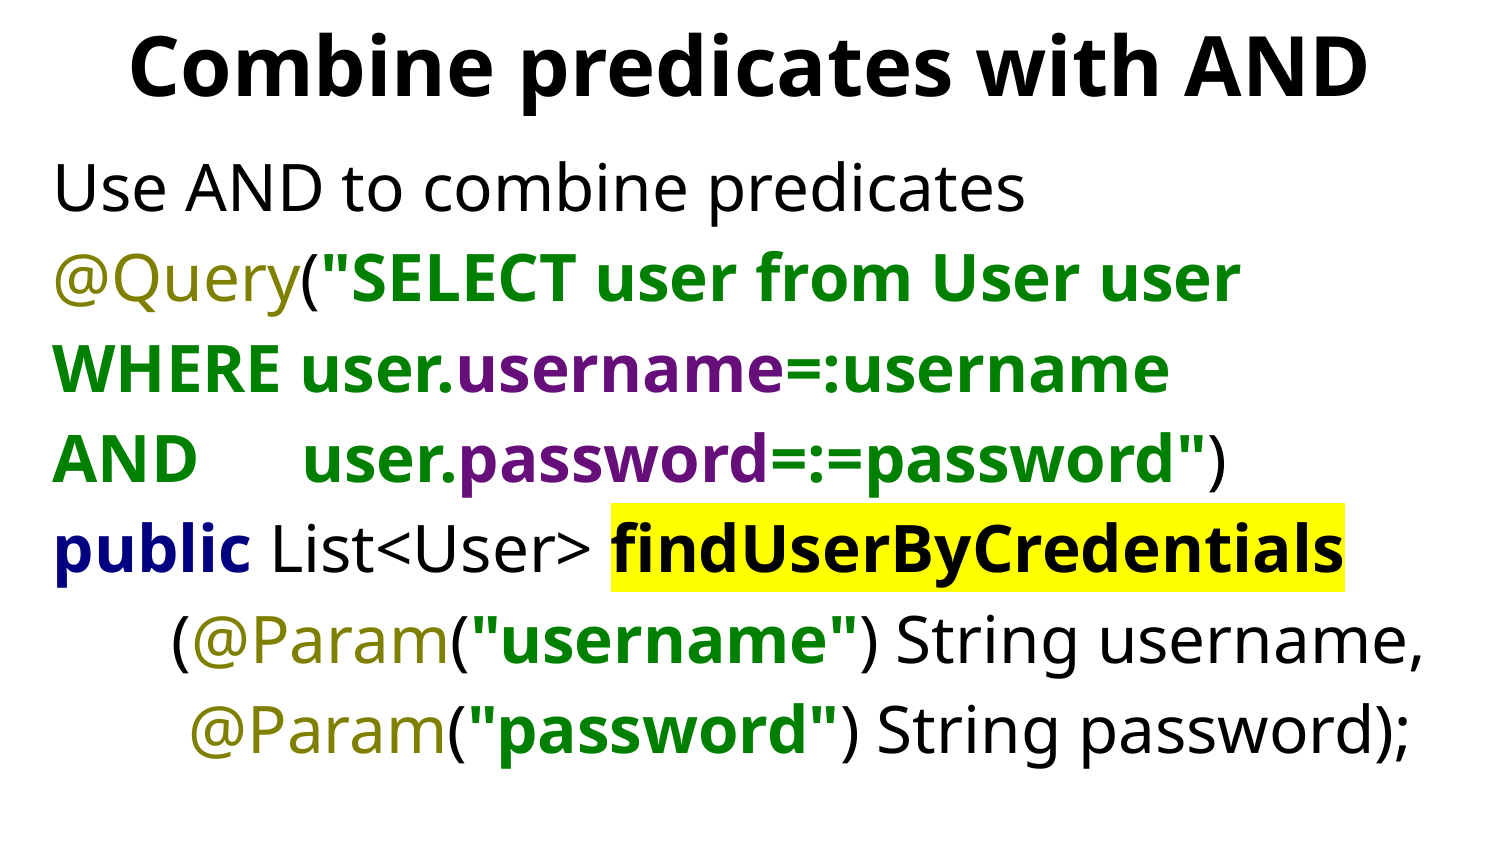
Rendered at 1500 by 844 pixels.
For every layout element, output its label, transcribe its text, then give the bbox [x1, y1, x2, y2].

title Combine predicates with AND [0, 0, 1500, 119]
list Use AND to combine predicates @Query("SELECT user from User user WHERE user.username=:username AND user.password=:=password") public List<User> findUserByCredentials (@Param("username") String username, @Param("password") String password); [37, 118, 1500, 844]
